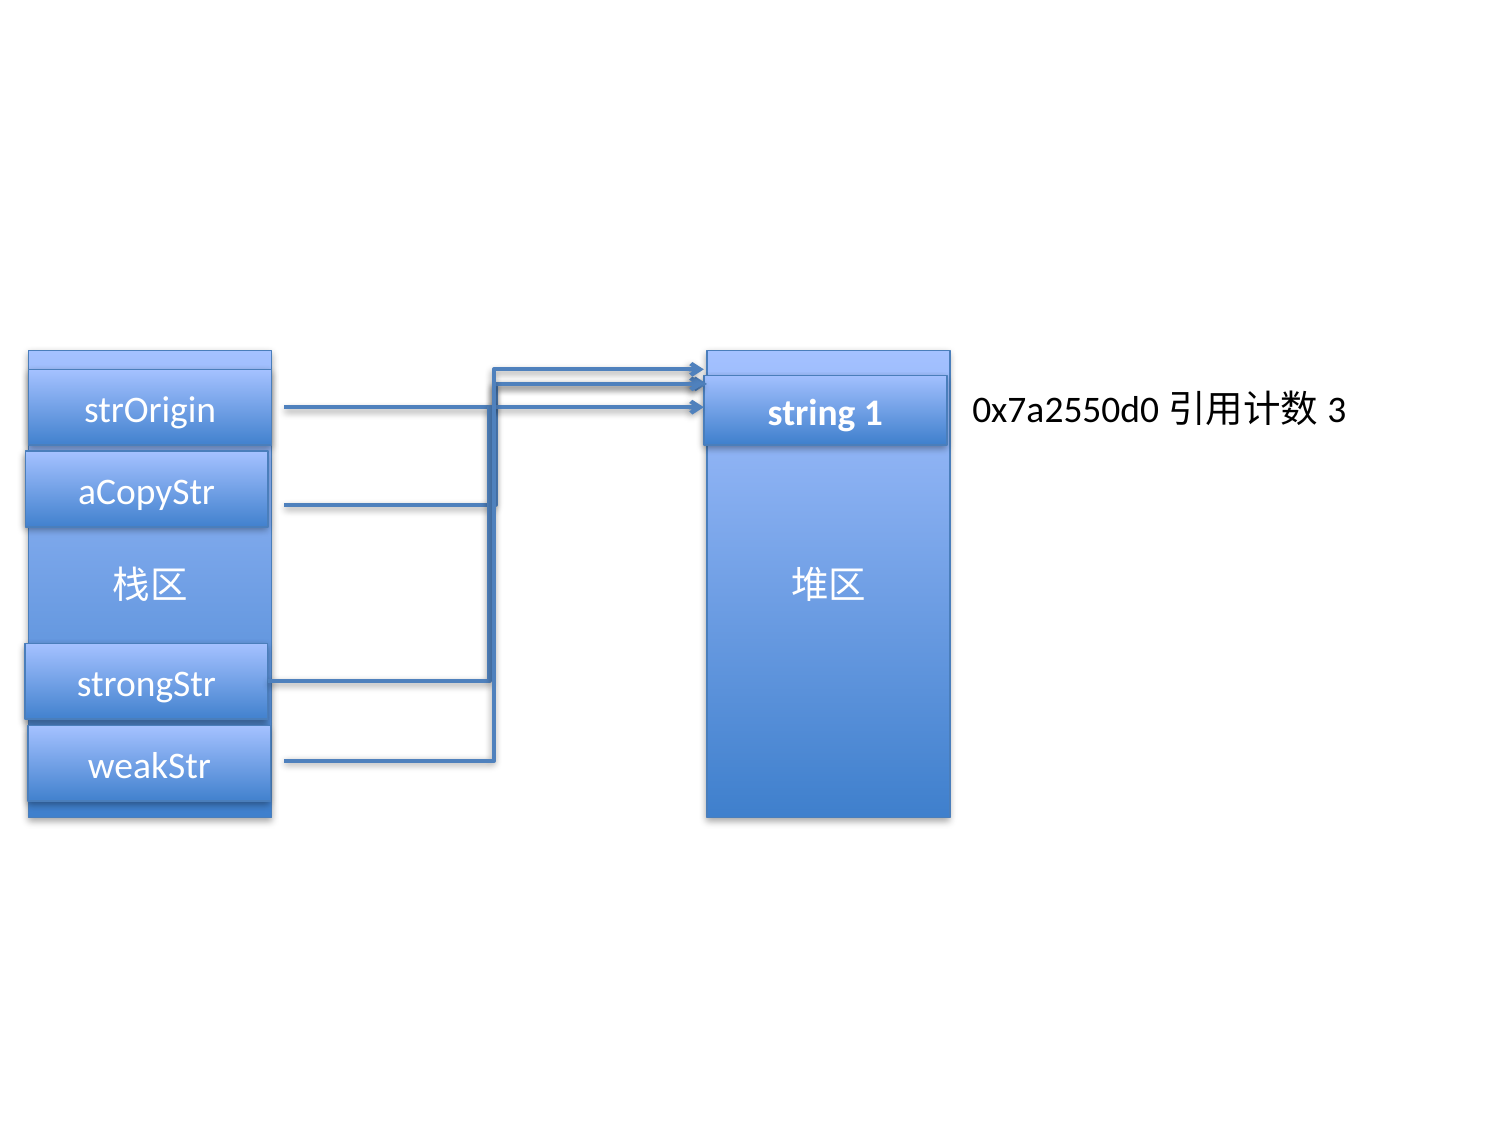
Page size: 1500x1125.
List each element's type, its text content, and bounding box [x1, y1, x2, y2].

text_box weakStr [27, 725, 271, 802]
text_box 栈区 [28, 808, 272, 818]
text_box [283, 369, 704, 761]
text_box 栈区 [28, 535, 262, 641]
text_box 栈区 [28, 350, 272, 368]
text_box strOrigin [28, 369, 272, 446]
text_box 堆区 [706, 350, 951, 378]
text_box aCopyStr [25, 450, 262, 528]
text_box 堆区 [706, 449, 951, 818]
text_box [267, 406, 278, 682]
text_box string 1 [709, 375, 948, 446]
text_box 0x7a2550d0引用计数3 [957, 377, 1370, 438]
text_box strongStr [24, 643, 268, 720]
